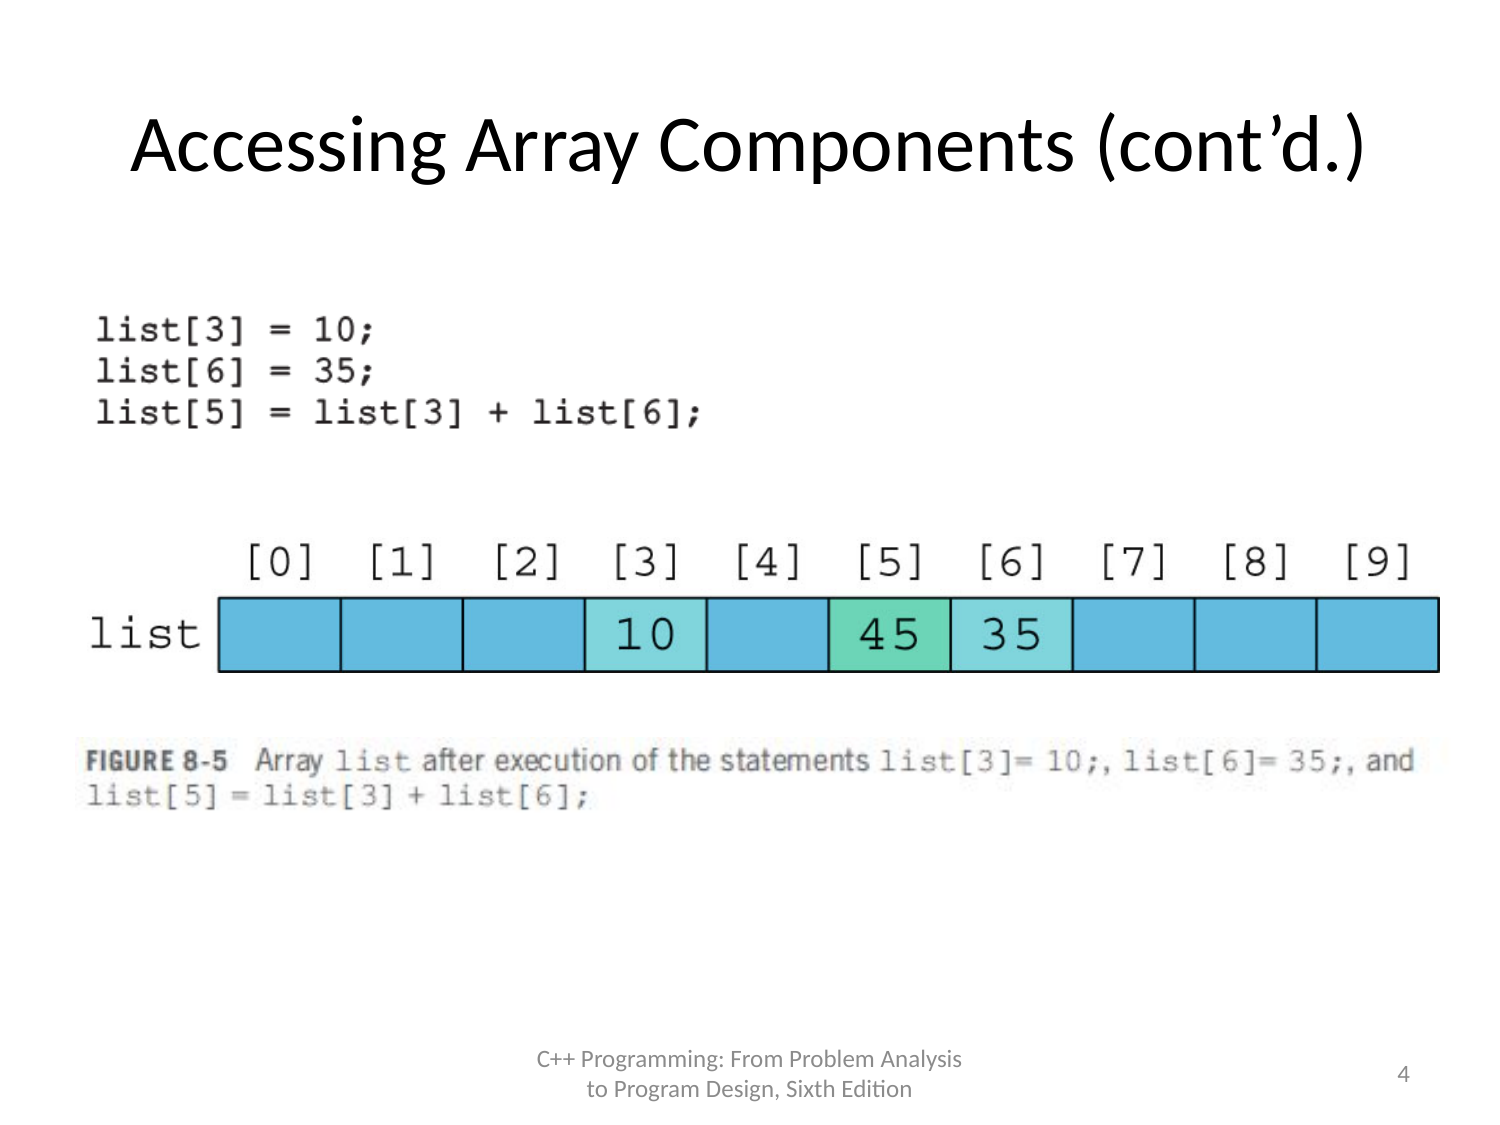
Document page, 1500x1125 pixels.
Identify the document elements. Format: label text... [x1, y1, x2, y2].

title Accessing Array Components (cont’d.) [75, 45, 1425, 233]
footer C++ Programming: From Problem Analysis to Program Design, Sixth Edition [512, 1042, 988, 1103]
picture [87, 537, 1440, 673]
picture [74, 737, 1500, 824]
picture [87, 299, 712, 443]
slide_number 4 [1074, 1042, 1425, 1103]
